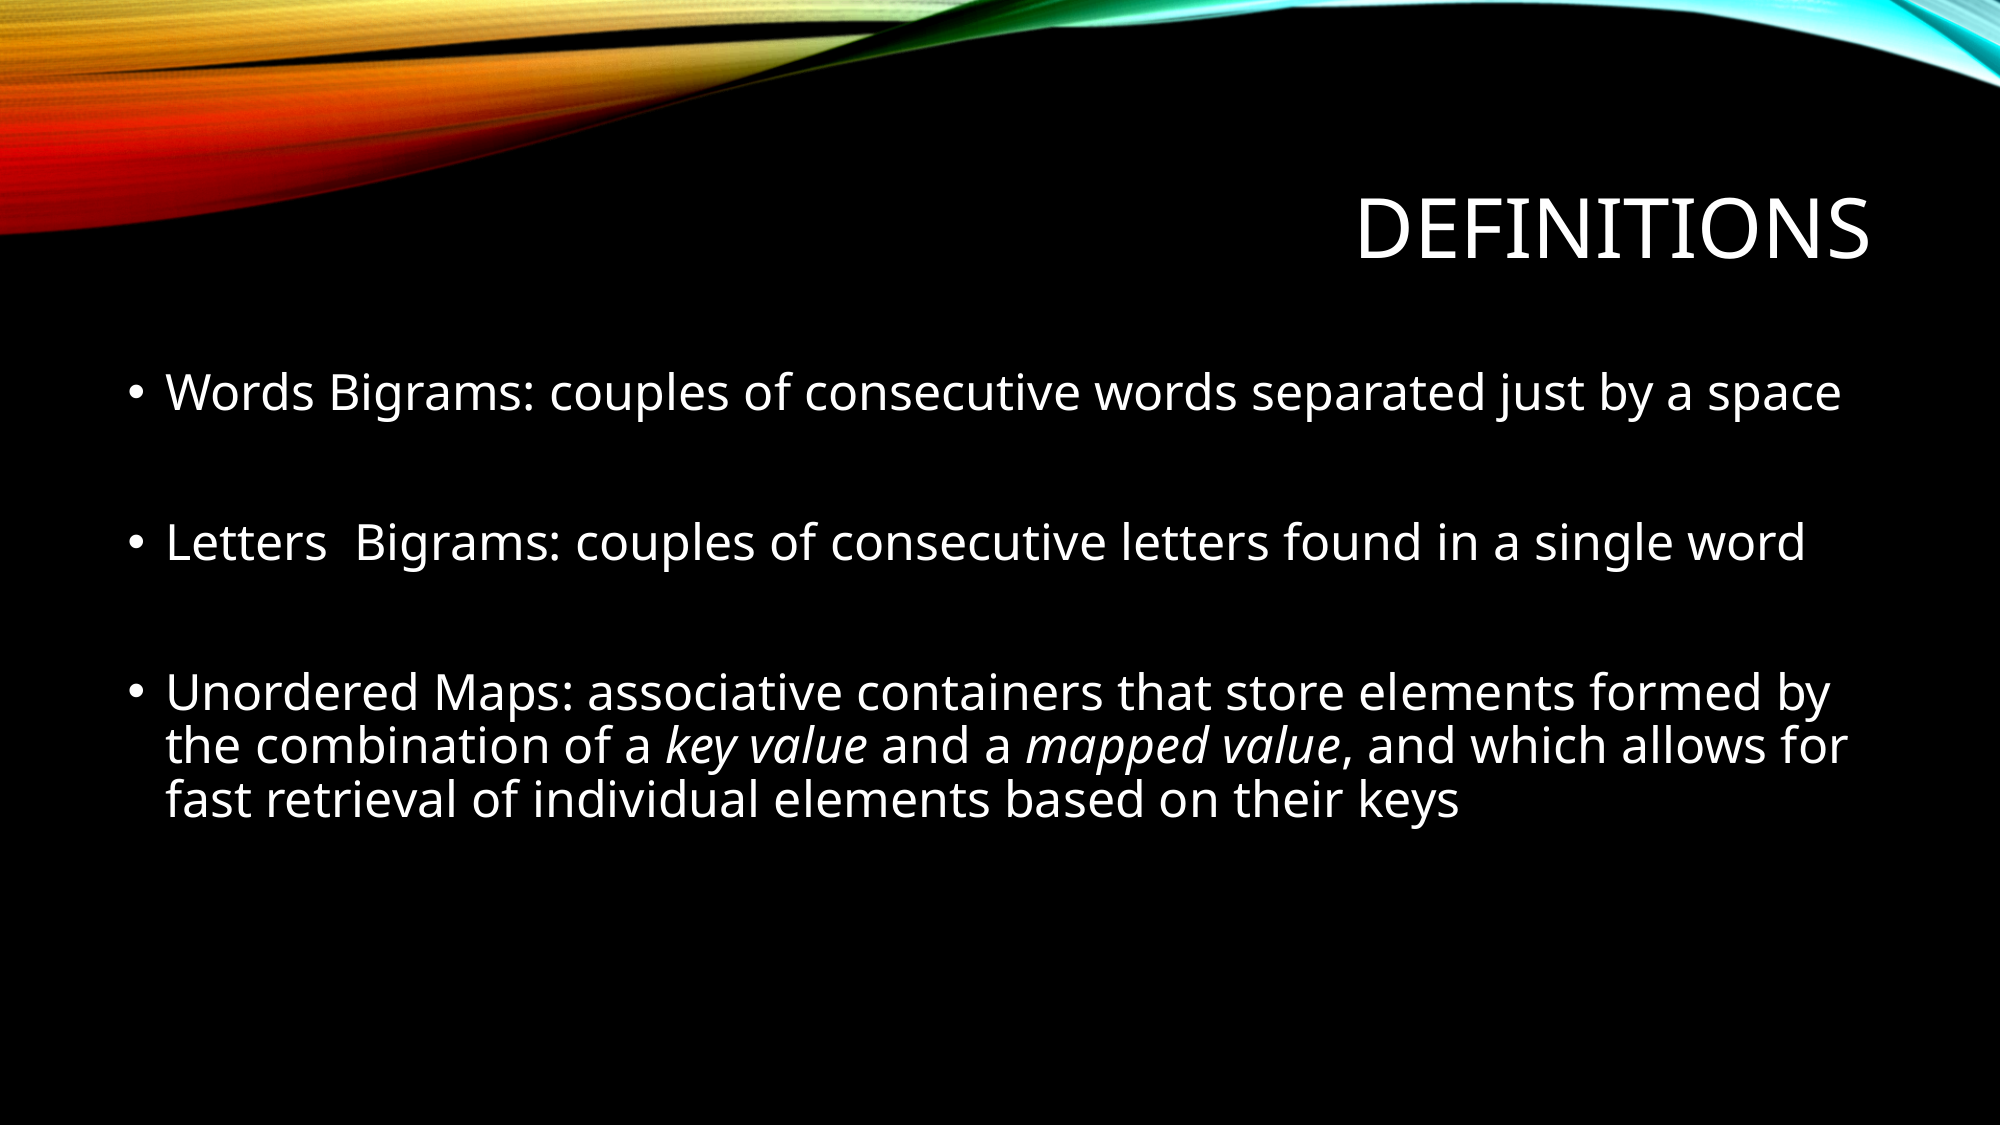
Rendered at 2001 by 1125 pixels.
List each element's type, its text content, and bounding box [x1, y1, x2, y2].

picture [0, 0, 2000, 237]
title Definitions [474, 125, 1888, 338]
list Words Bigrams: couples of consecutive words separated just by a space Letters Bigrams: couples of consecutive letters found in a single word Unordered Maps: associative containers that store elements formed by the combination of a key value and a mapped value, and which allows for fast retrieval of individual elements based on their keys [112, 360, 1888, 1021]
